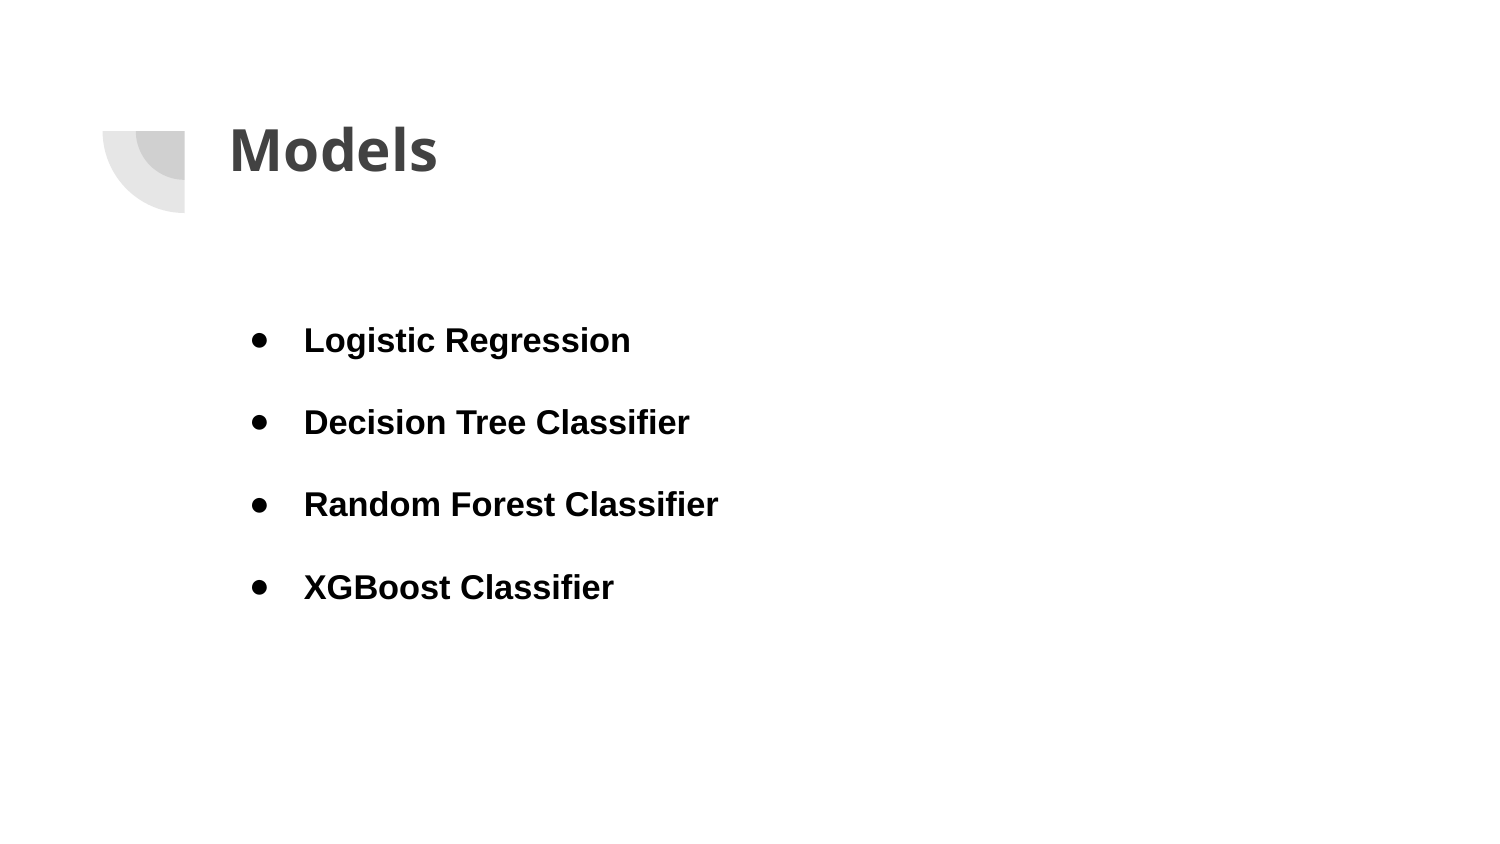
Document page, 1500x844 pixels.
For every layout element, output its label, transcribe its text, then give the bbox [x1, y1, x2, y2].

title Models [213, 98, 1368, 262]
list Logistic Regression Decision Tree Classifier Random Forest Classifier XGBoost Classifier [213, 262, 1368, 632]
